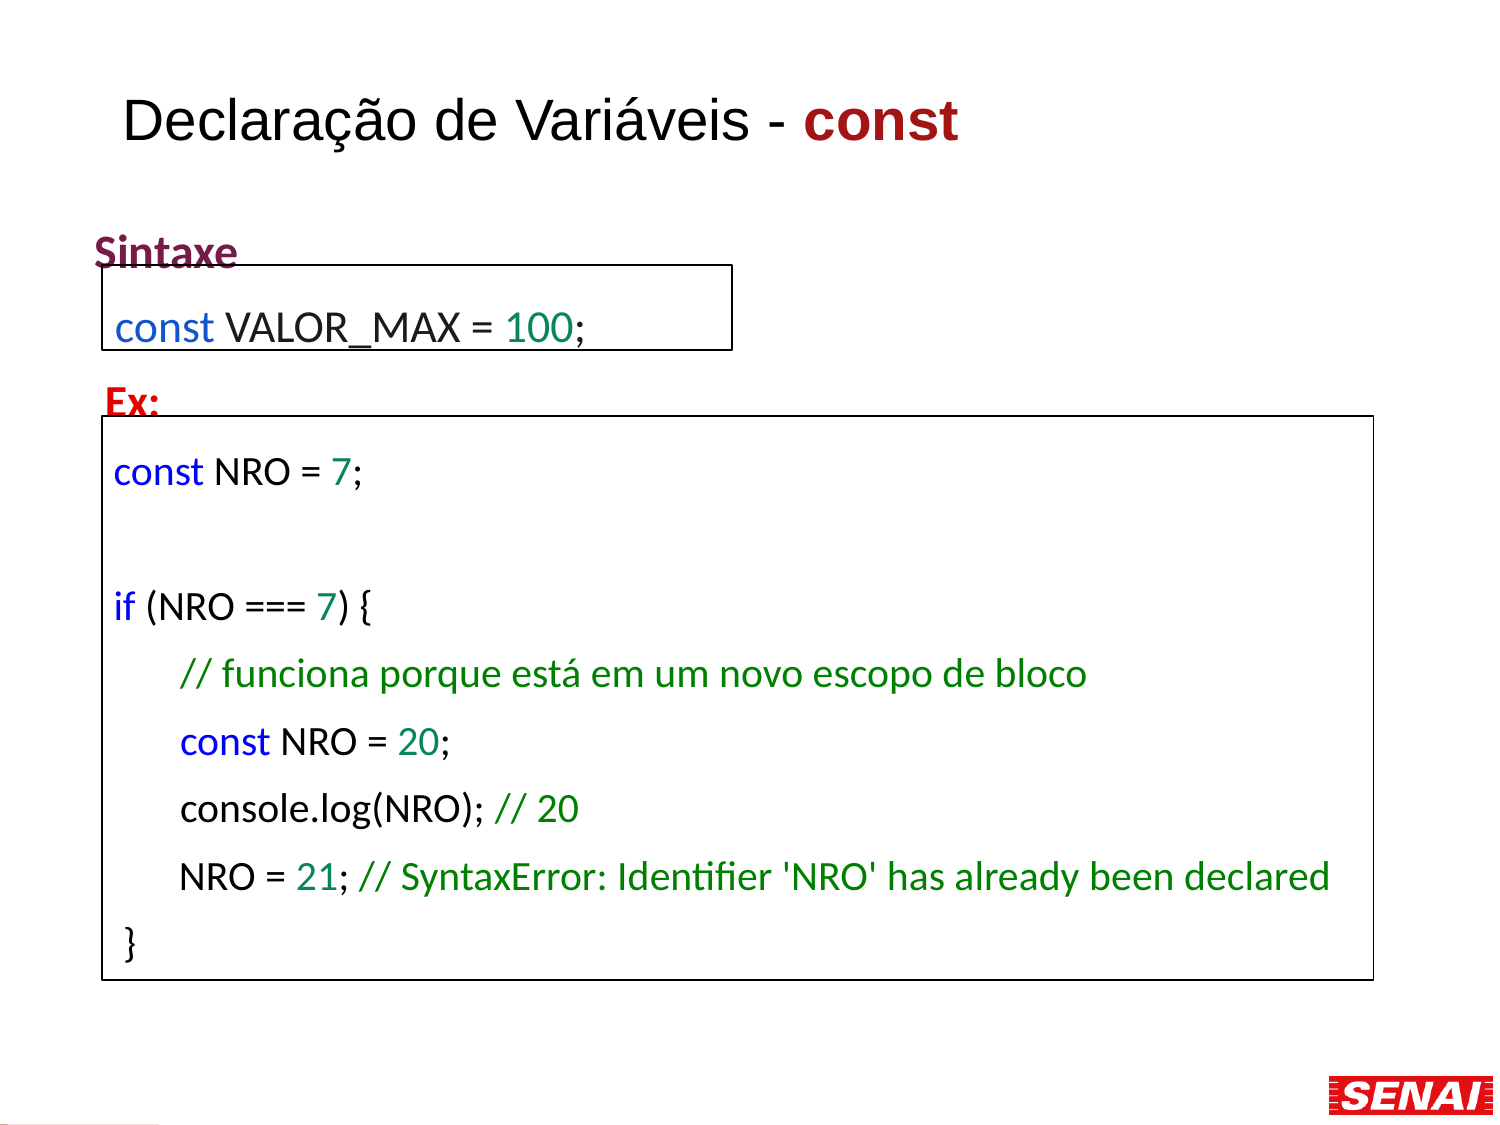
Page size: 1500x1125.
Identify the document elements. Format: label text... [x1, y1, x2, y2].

text_box [101, 416, 1374, 980]
text_box Sintaxe const VALOR_MAX = 100; Ex: const NRO = 7; if (NRO === 7) { // funciona porque está em um novo escopo de bloco const NRO = 20; console.log(NRO); // 20 NRO = 21; // SyntaxError: Identifier 'NRO' has already been declared } [79, 185, 1434, 1056]
title Declaração de Variáveis - const [107, 26, 1434, 185]
text_box [101, 265, 732, 350]
picture [1329, 1076, 1493, 1115]
